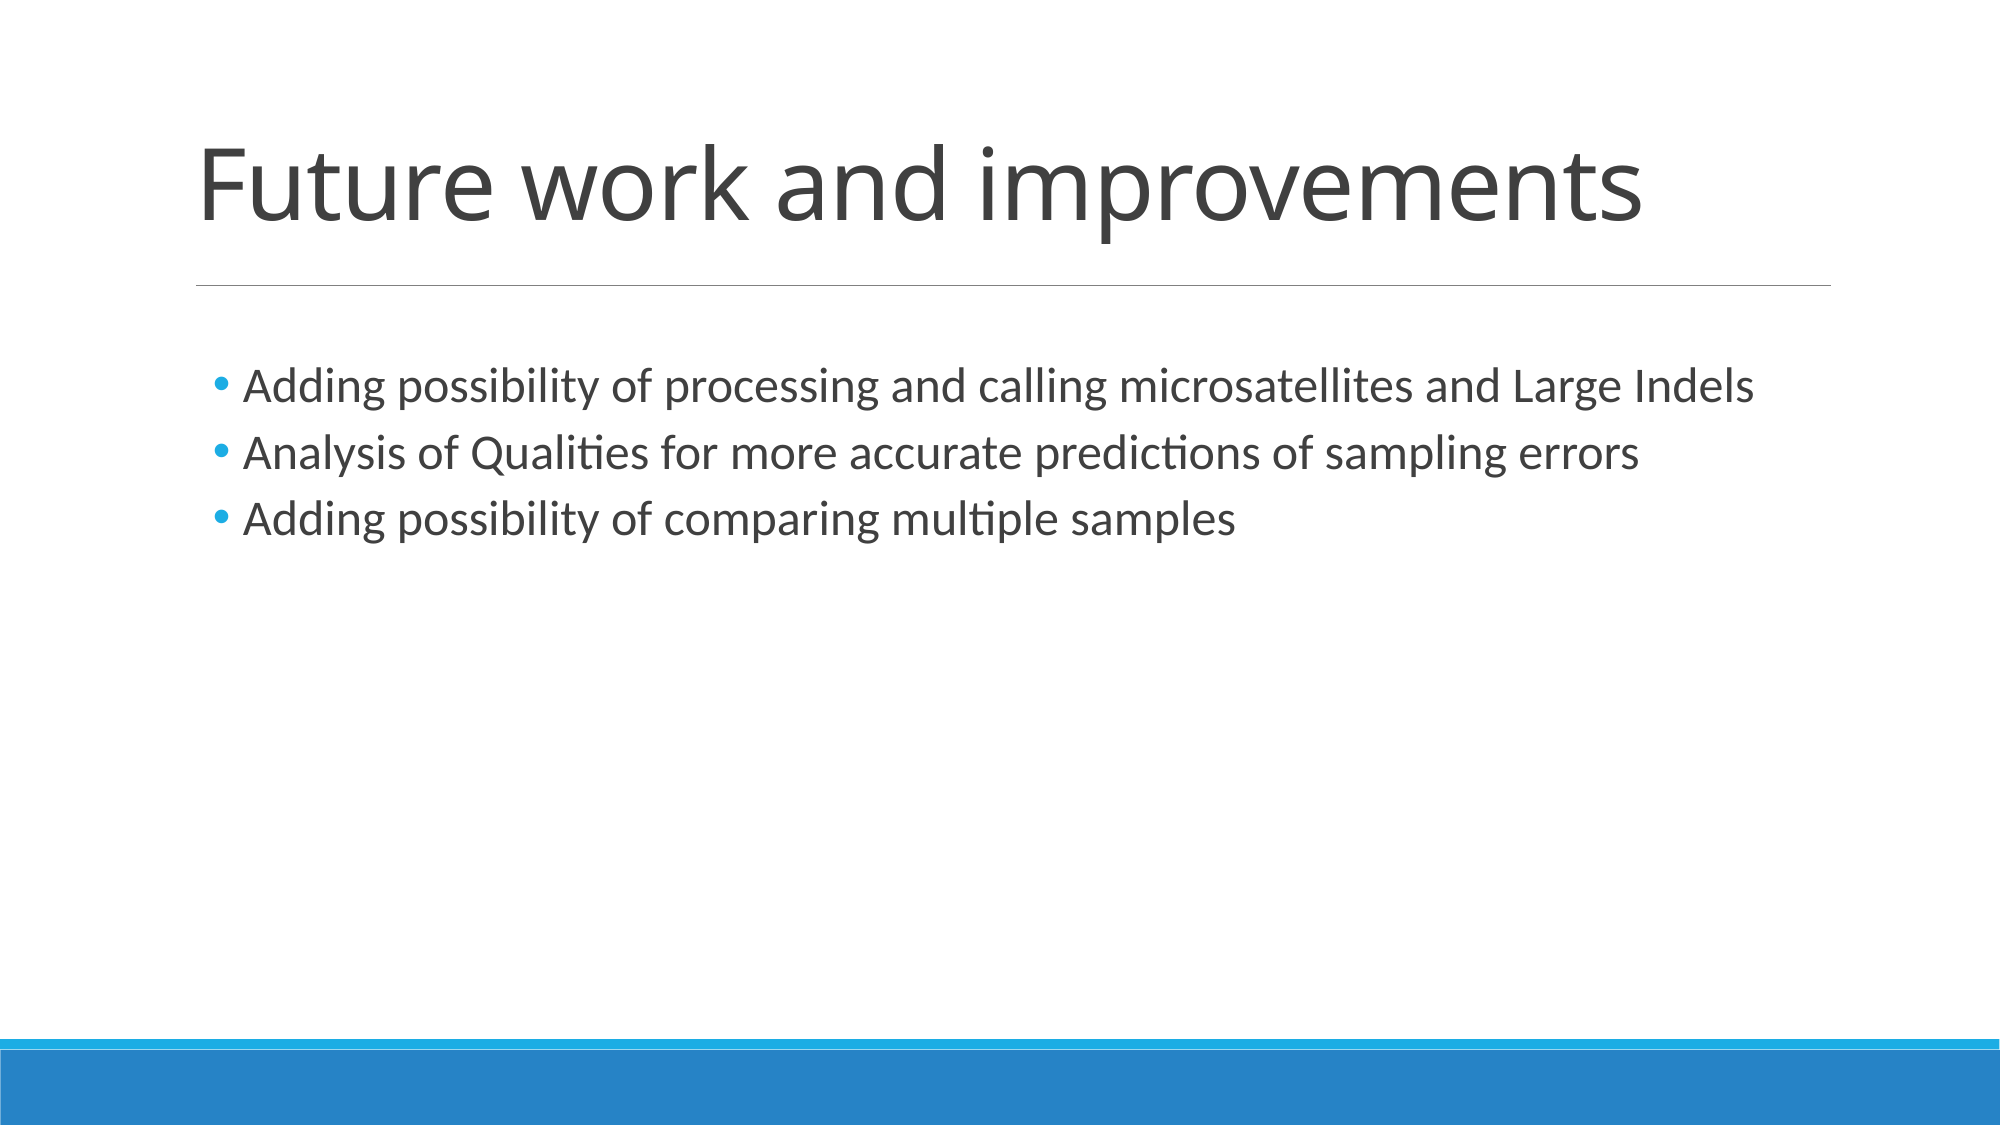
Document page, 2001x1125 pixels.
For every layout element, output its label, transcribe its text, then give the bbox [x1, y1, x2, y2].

list Adding possibility of processing and calling microsatellites and Large Indels Analysis of Qualities for more accurate predictions of sampling errors Adding possibility of comparing multiple samples [180, 302, 1830, 963]
title Future work and improvements [180, 104, 1830, 249]
